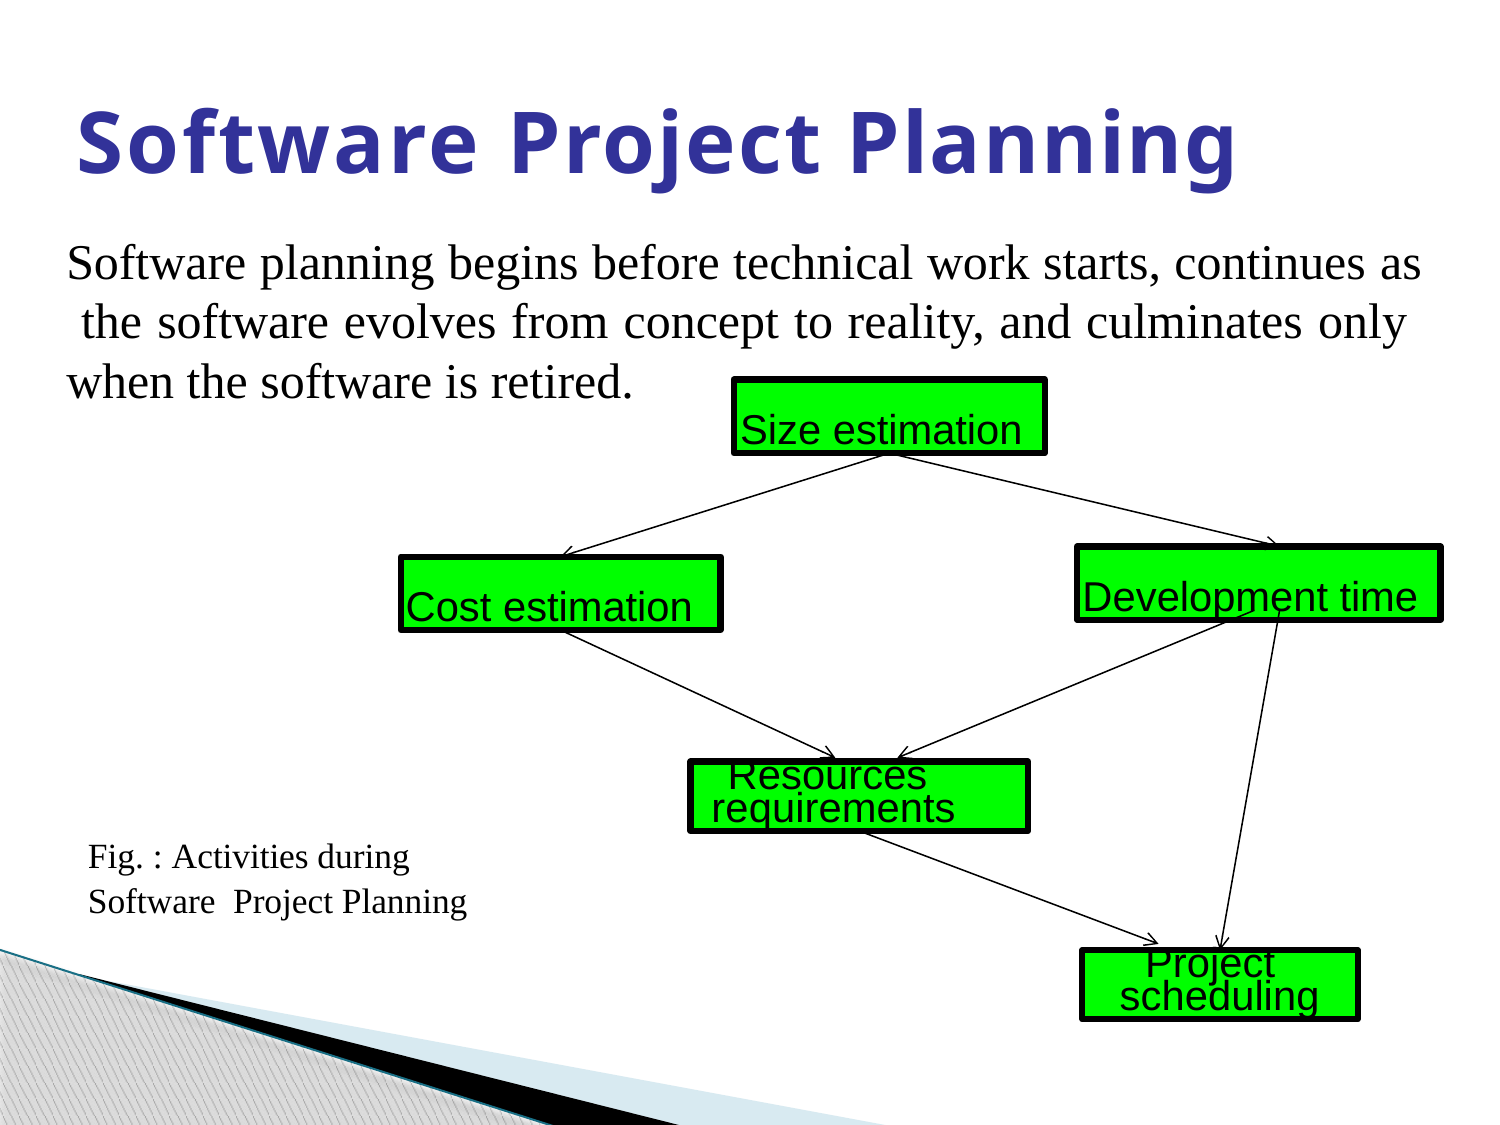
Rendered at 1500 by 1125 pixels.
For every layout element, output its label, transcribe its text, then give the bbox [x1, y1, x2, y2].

text_box Development time [1138, 546, 1441, 620]
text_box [673, 340, 777, 670]
text_box Cost estimation [400, 556, 634, 631]
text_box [634, 556, 762, 832]
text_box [1037, 304, 1131, 610]
text_box Resources requirements [767, 761, 947, 831]
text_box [1079, 750, 1420, 811]
text_box Project scheduling [1082, 950, 1358, 1020]
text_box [953, 769, 1065, 1039]
title Software Project Planning [75, 44, 1425, 234]
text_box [897, 610, 1255, 758]
text_box Size estimation [781, 379, 1032, 454]
text_box Software planning begins before technical work starts, continues as the software evolves from concept to reality, and culminates only when the software is retired. [64, 230, 1423, 411]
text_box Fig. : Activities during Software Project Planning [86, 828, 535, 921]
